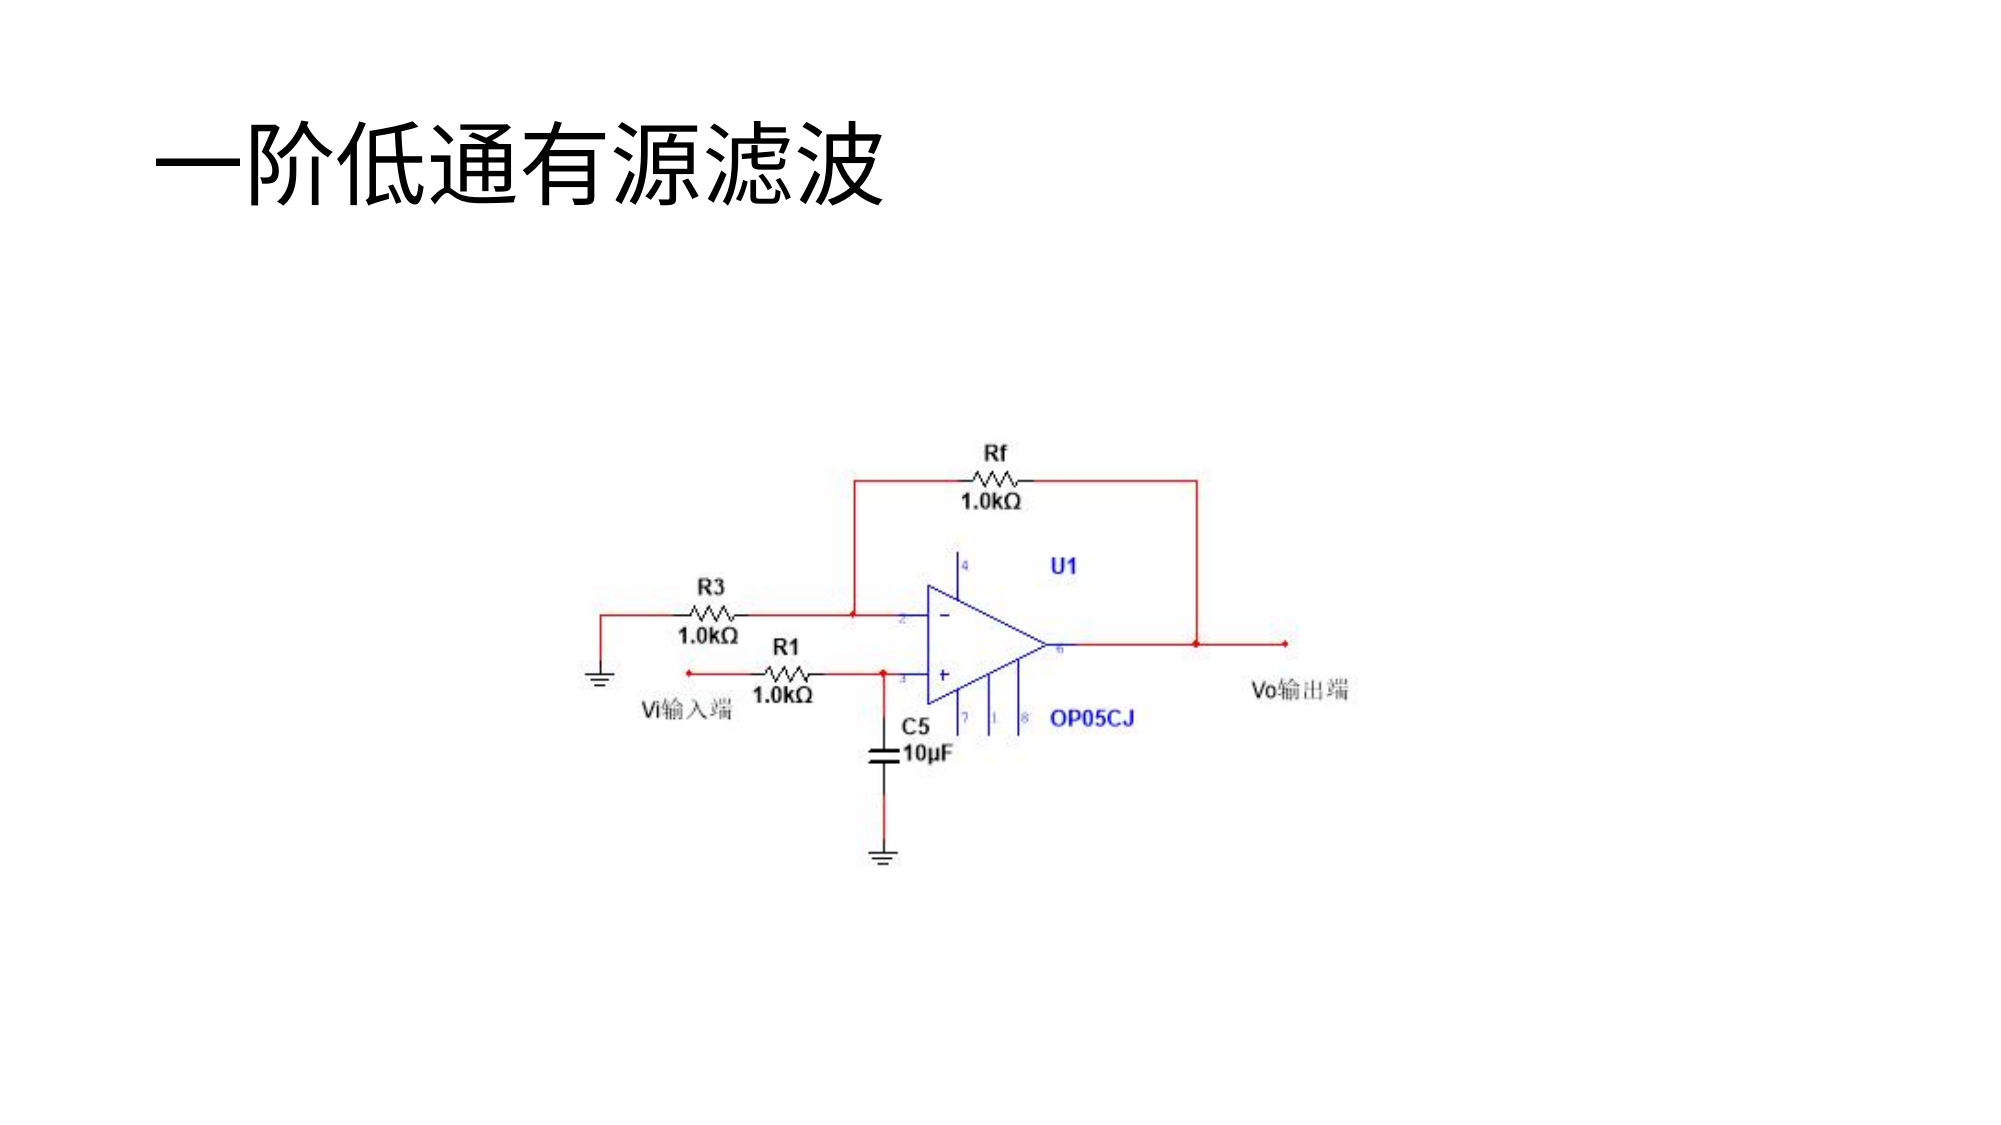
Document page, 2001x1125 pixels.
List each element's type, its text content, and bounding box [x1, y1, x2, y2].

title 一阶低通有源滤波 [137, 59, 1863, 278]
picture [475, 380, 1465, 926]
